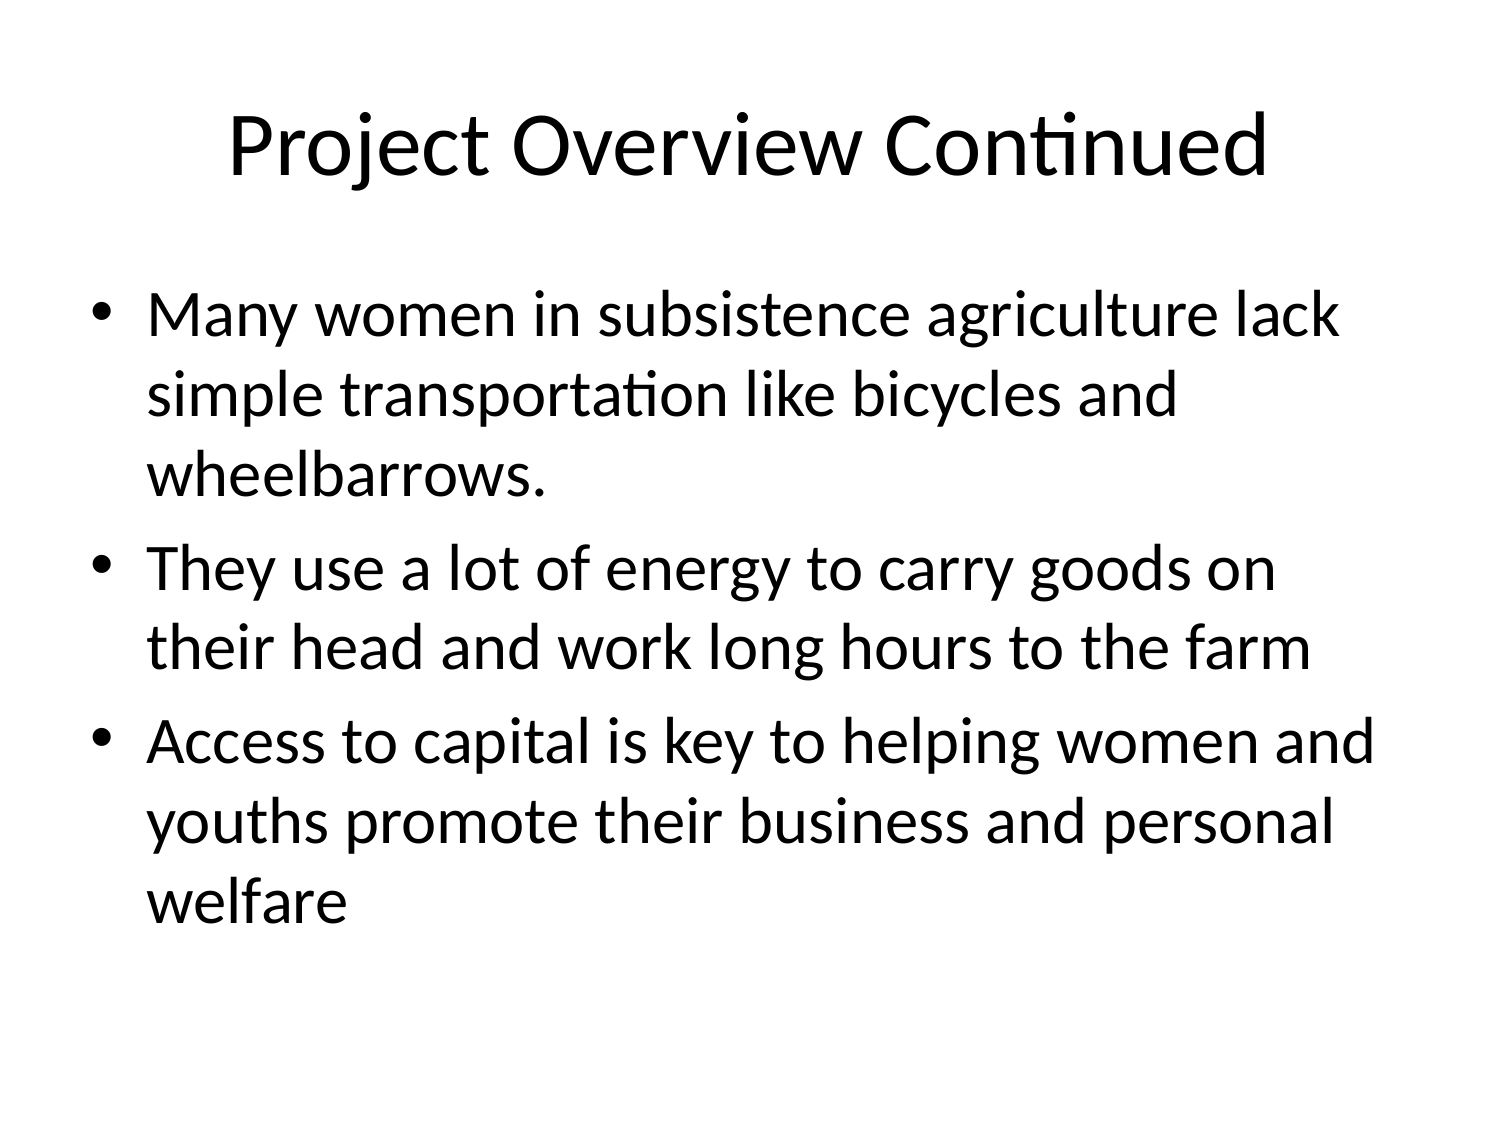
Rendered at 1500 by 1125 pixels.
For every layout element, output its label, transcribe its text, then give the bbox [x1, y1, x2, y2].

title Project Overview Continued [75, 45, 1425, 233]
list Many women in subsistence agriculture lack simple transportation like bicycles and wheelbarrows. They use a lot of energy to carry goods on their head and work long hours to the farm Access to capital is key to helping women and youths promote their business and personal welfare [75, 262, 1425, 1005]
